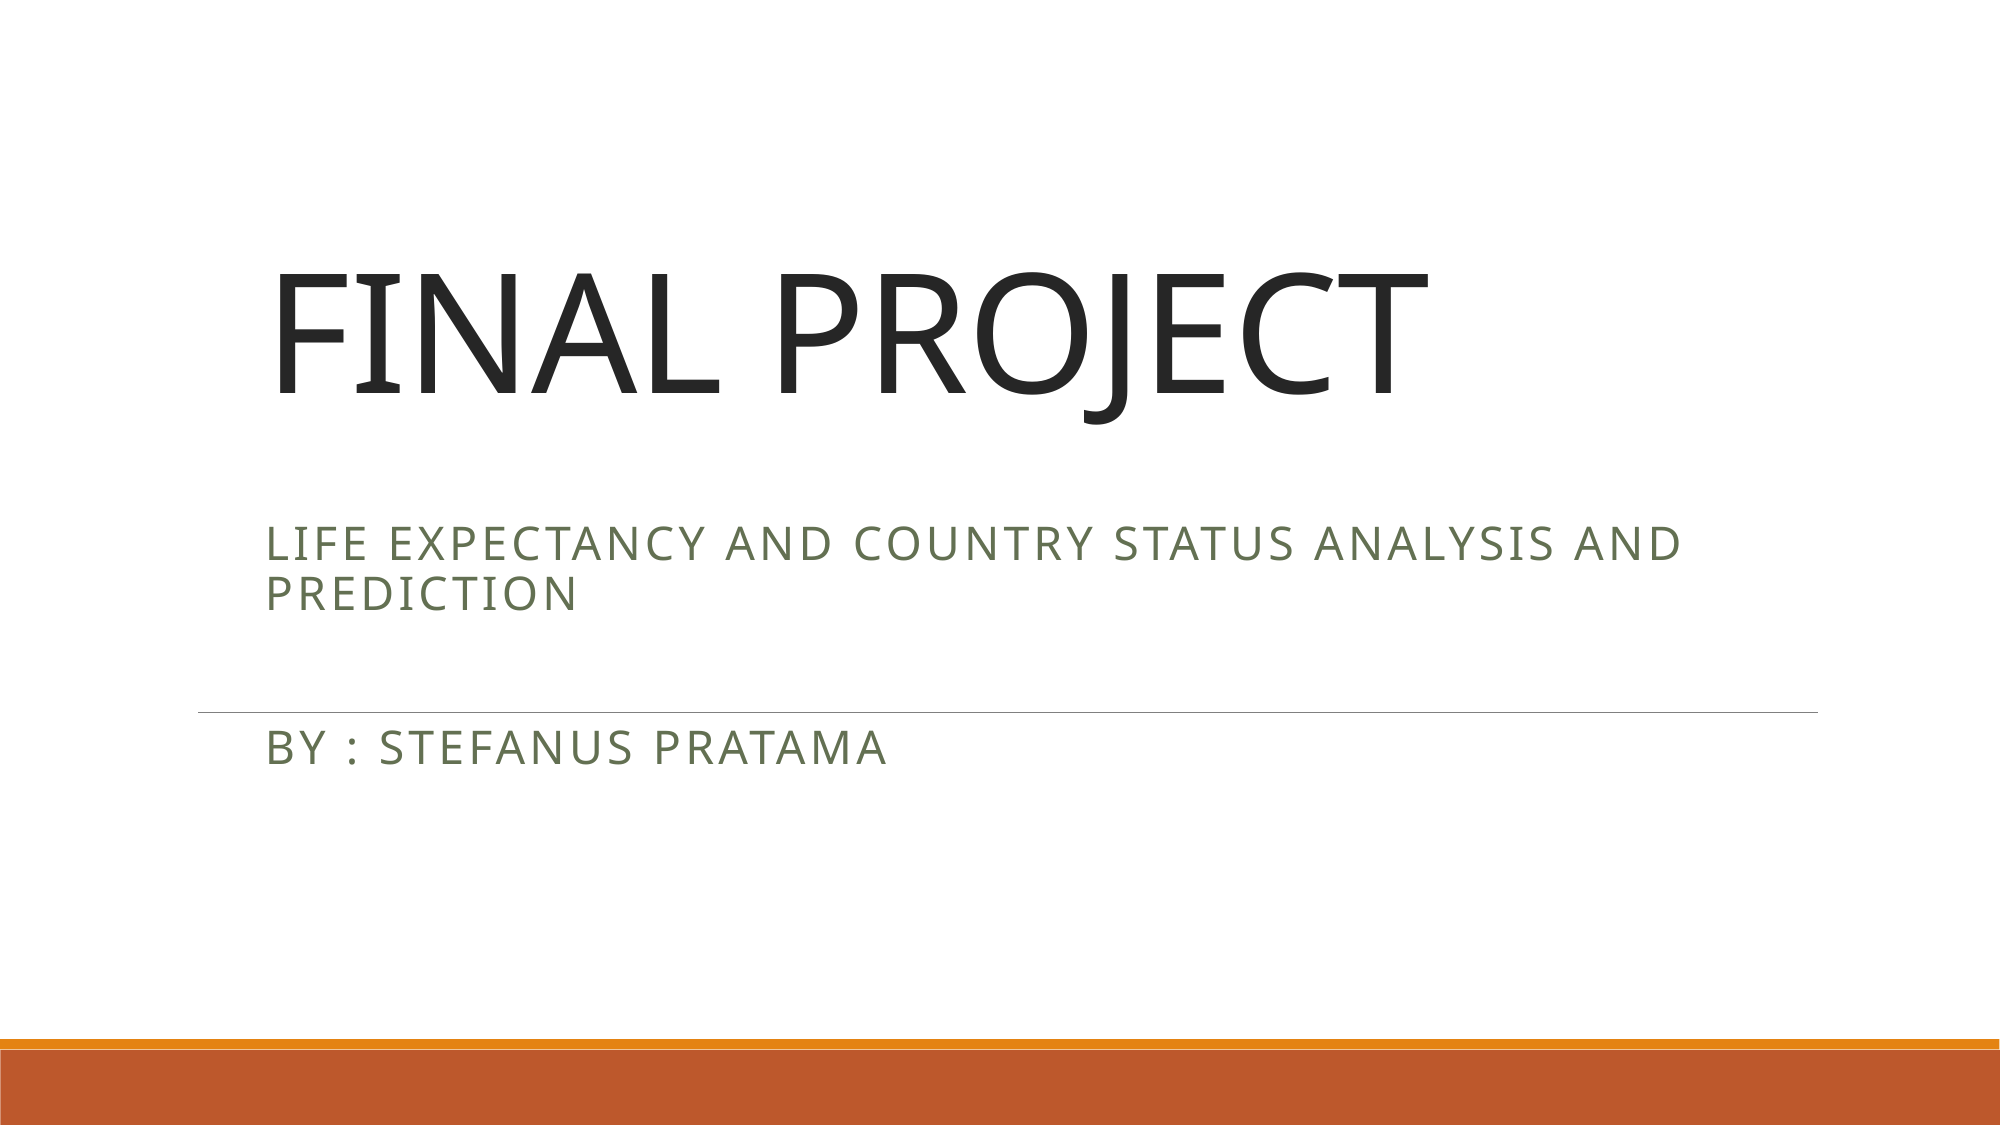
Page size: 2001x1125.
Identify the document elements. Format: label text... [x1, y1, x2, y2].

subtitle Life Expectancy and Country Status Analysis and Prediction By : Stefanus Pratama [249, 512, 1750, 784]
title FINAL PROJECT [249, 43, 1750, 436]
